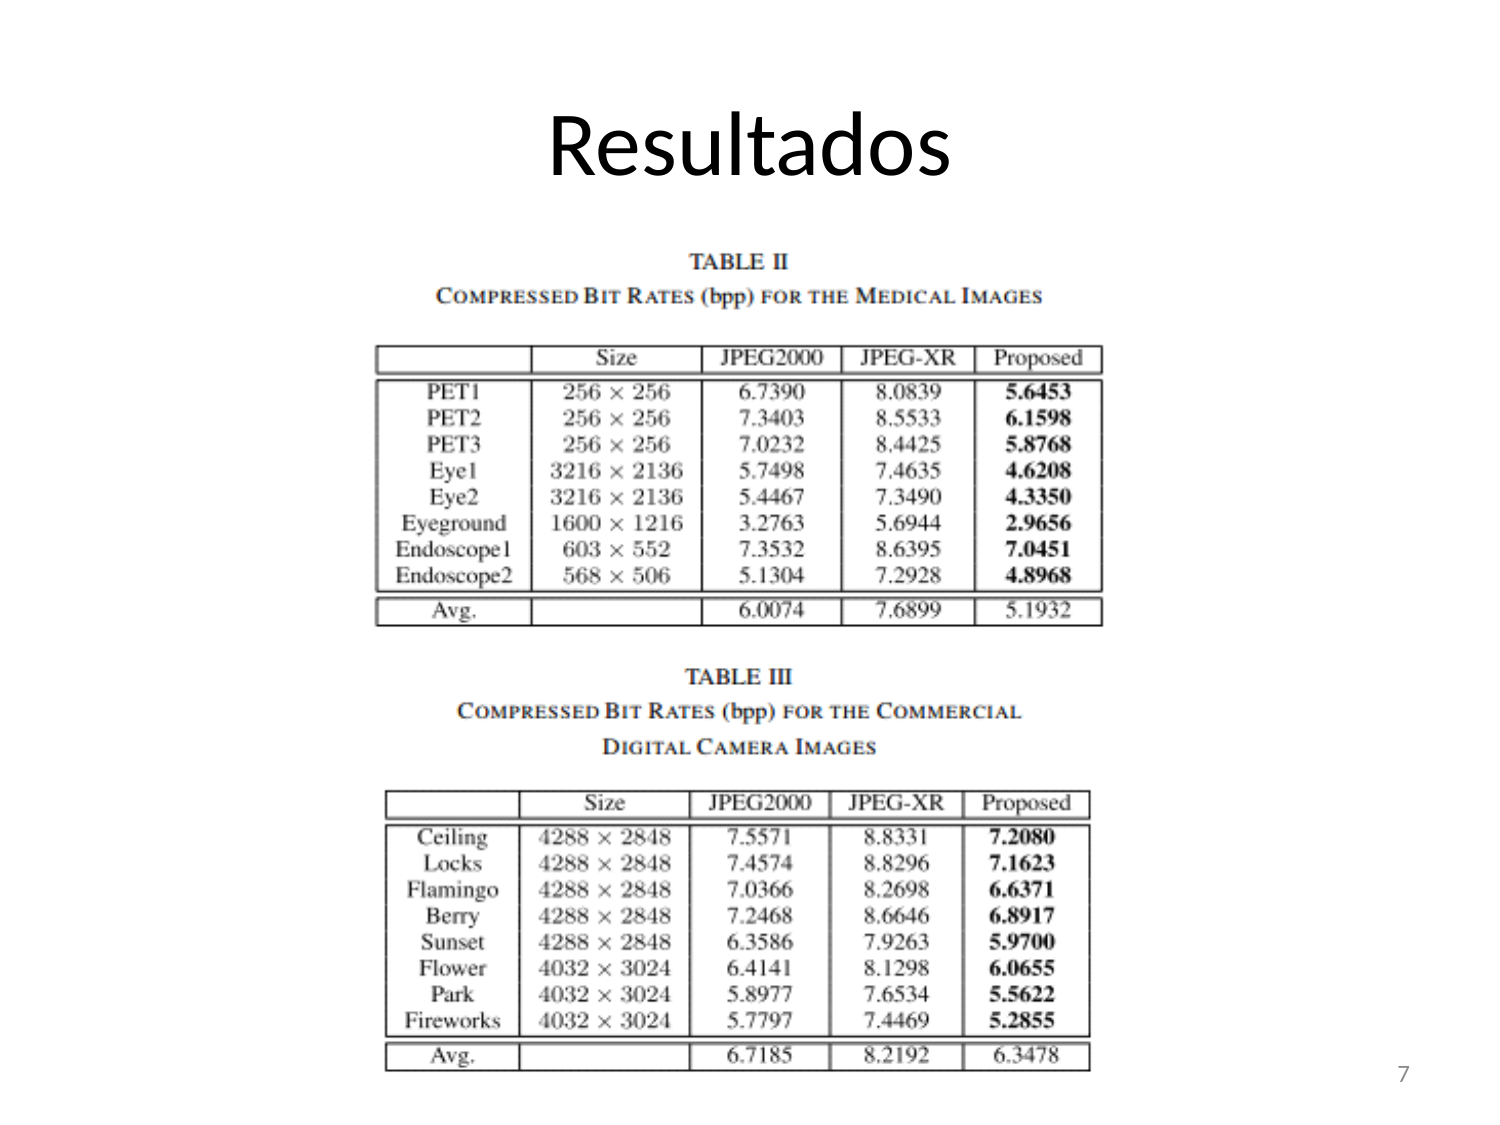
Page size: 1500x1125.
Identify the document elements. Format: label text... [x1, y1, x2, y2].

slide_number 7 [1074, 1042, 1425, 1103]
title Resultados [75, 45, 1425, 233]
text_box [363, 210, 1126, 1091]
